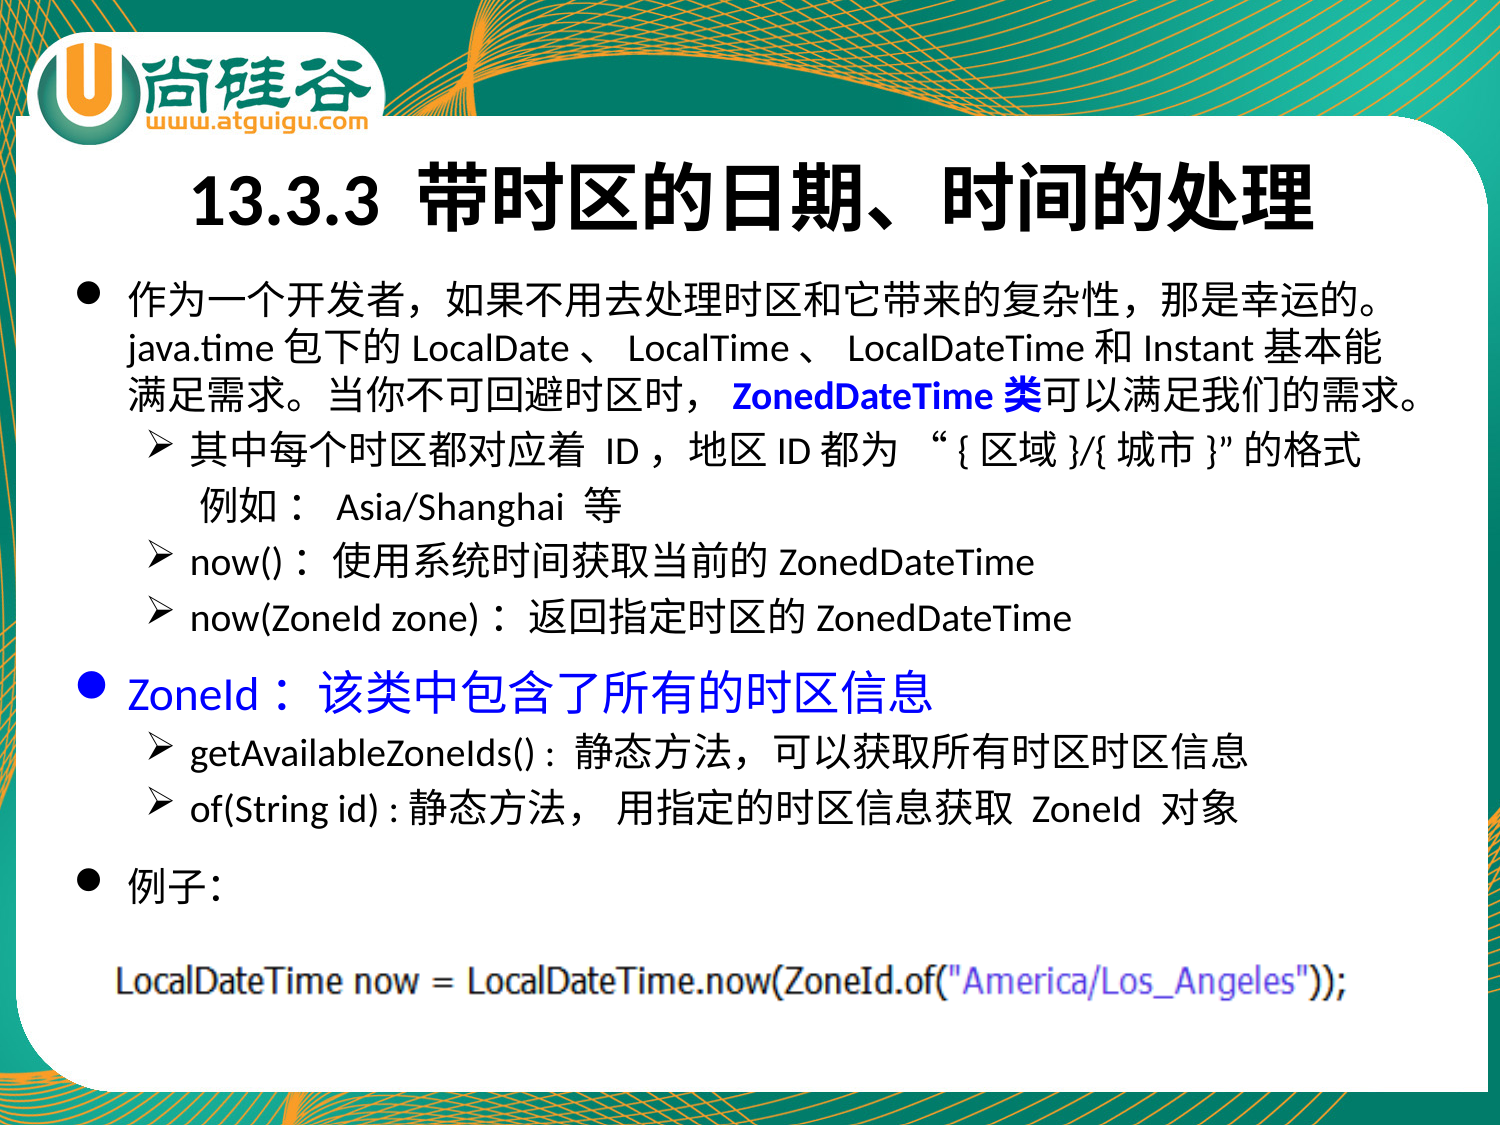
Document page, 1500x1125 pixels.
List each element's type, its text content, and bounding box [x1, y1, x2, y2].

title 13.3.3 带时区的日期、时间的处理 [76, 125, 1427, 266]
picture [0, 0, 1500, 1125]
list 作为一个开发者，如果不用去处理时区和它带来的复杂性，那是幸运的。java.time包下的LocalDate、LocalTime、LocalDateTime和Instant基本能满足需求。当你不可回避时区时，ZonedDateTime类可以满足我们的需求。 其中每个时区都对应着 ID，地区ID都为 “{区域}/{城市}”的格式 例如 ：Asia/Shanghai 等 now()：使用系统时间获取当前的ZonedDateTime now(ZoneId zone)：返回指定时区的ZonedDateTime ZoneId：该类中包含了所有的时区信息 getAvailableZoneIds() : 静态方法，可以获取所有时区时区信息 of(String id) :静态方法， 用指定的时区信息获取 ZoneId 对象 例子： [58, 267, 1430, 989]
